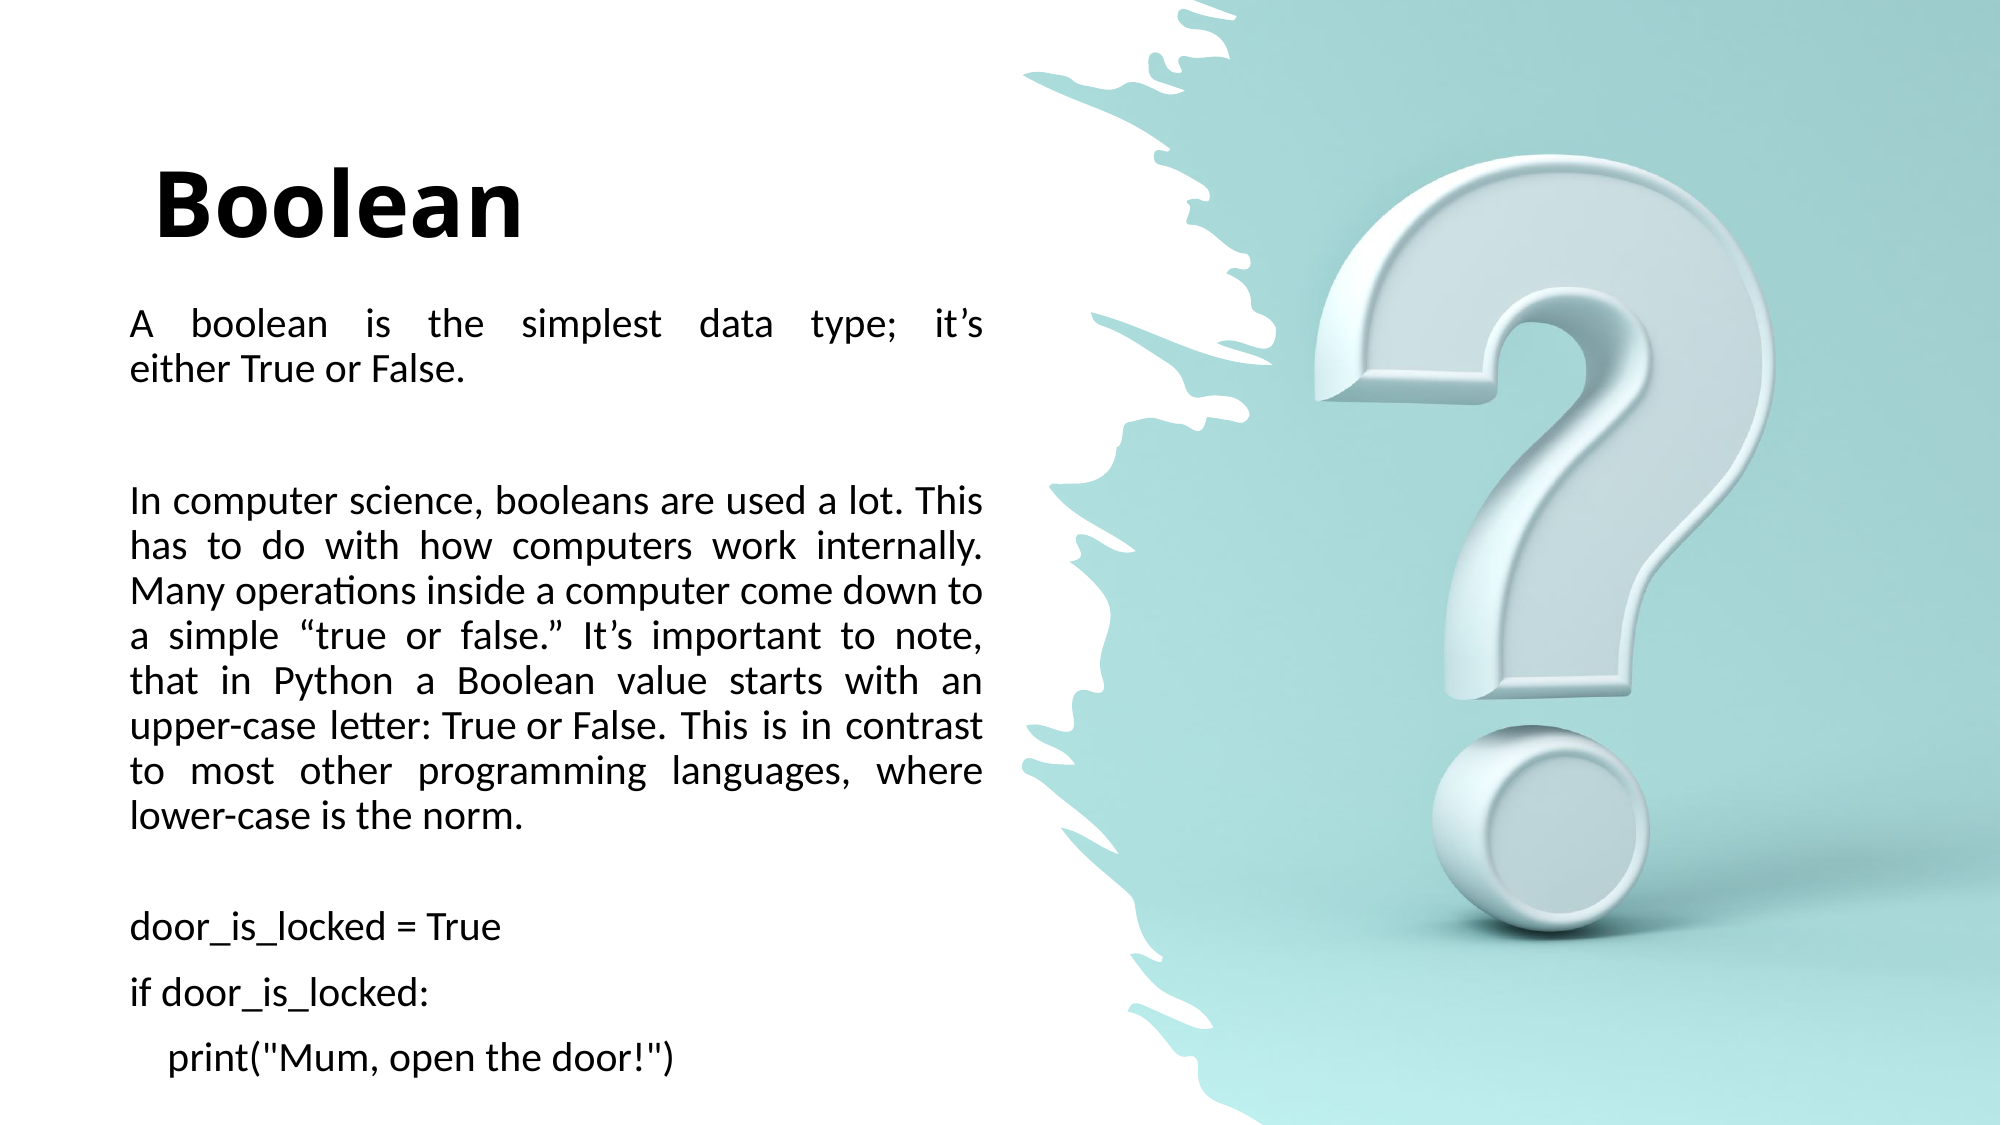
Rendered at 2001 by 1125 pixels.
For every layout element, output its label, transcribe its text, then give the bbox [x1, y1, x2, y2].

list A boolean is the simplest data type; it’s either True or False. In computer science, booleans are used a lot. This has to do with how computers work internally. Many operations inside a computer come down to a simple “true or false.” It’s important to note, that in Python a Boolean value starts with an upper-case letter: True or False. This is in contrast to most other programming languages, where lower-case is the norm. door_is_locked = True if door_is_locked: print("Mum, open the door!") [114, 294, 999, 1083]
picture [1021, 0, 2000, 1125]
text_box [0, 0, 1021, 1125]
title Boolean [137, 59, 999, 294]
